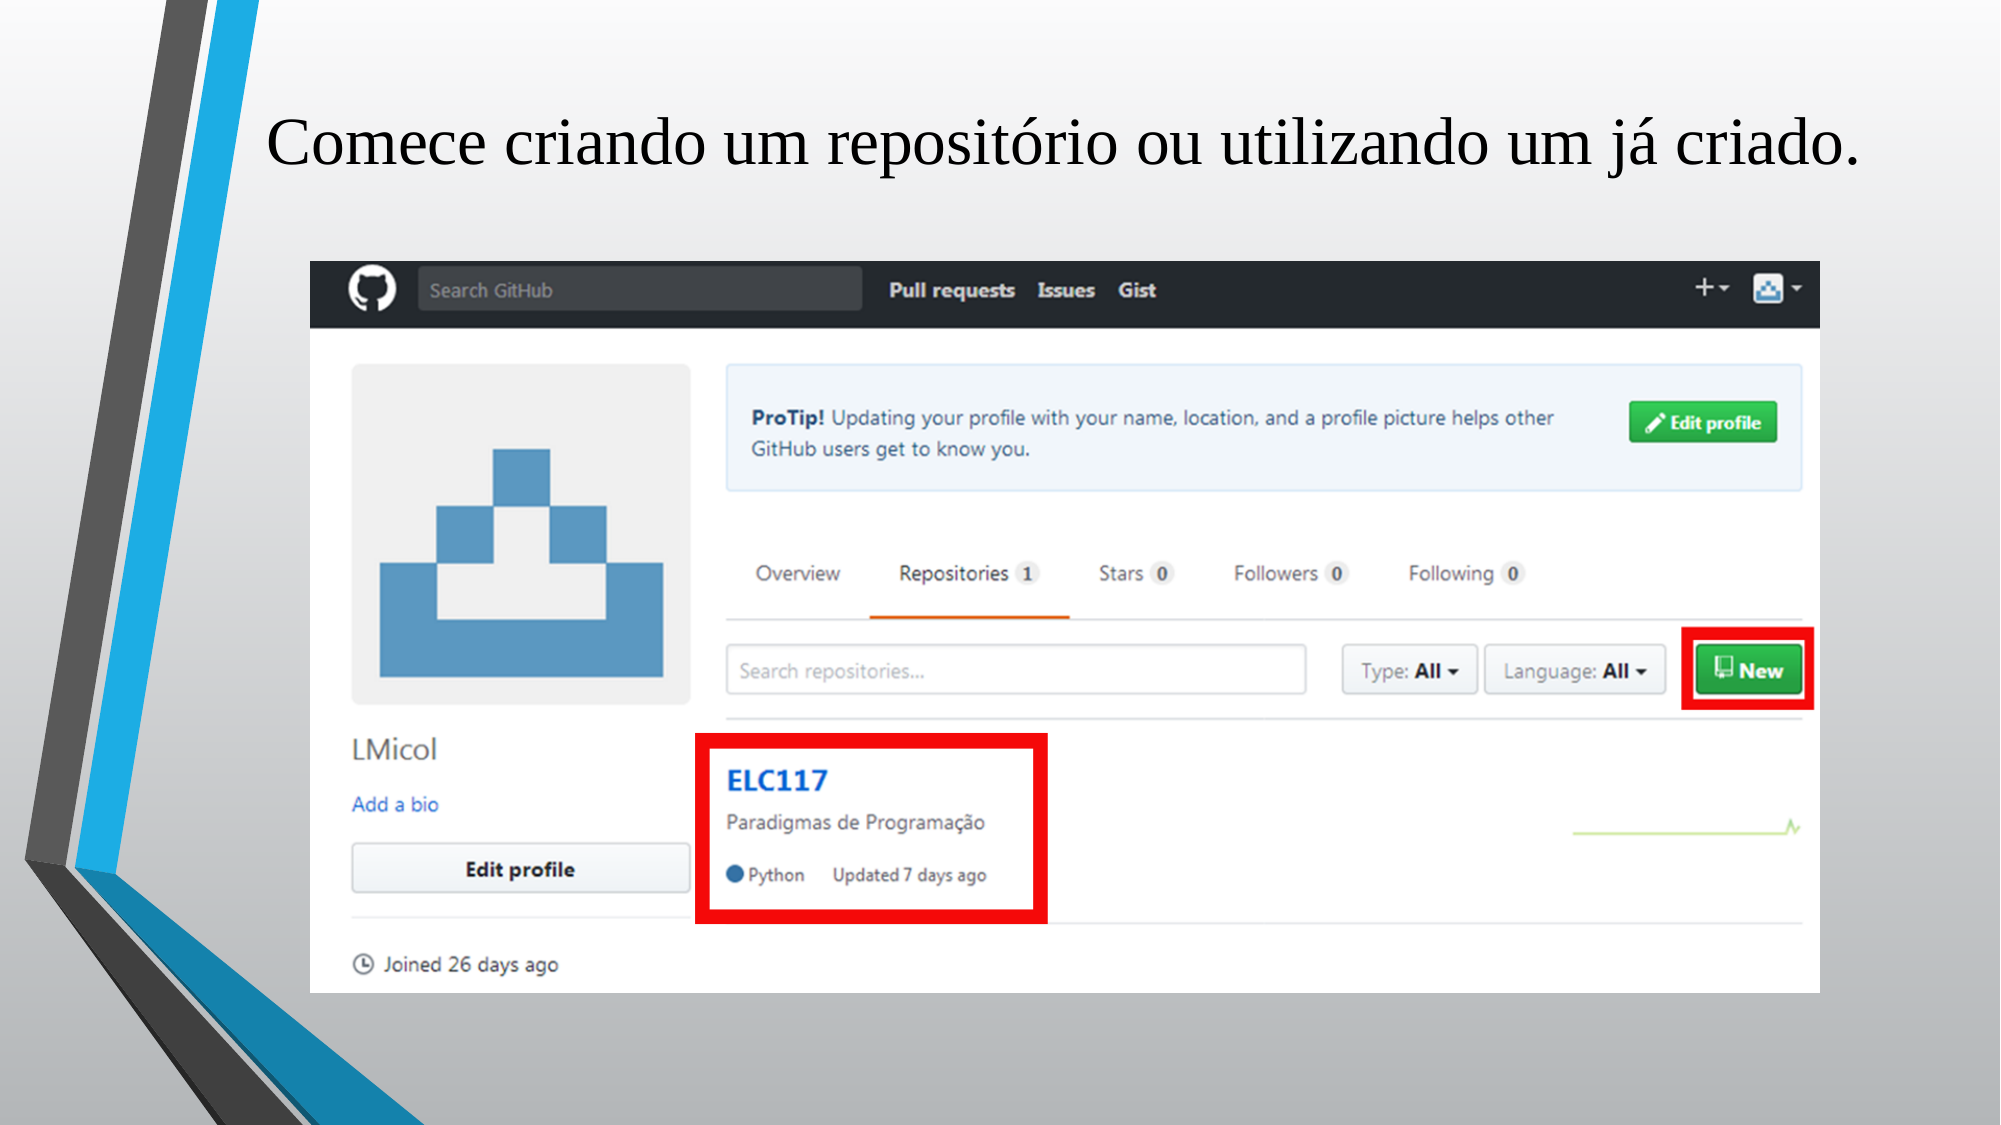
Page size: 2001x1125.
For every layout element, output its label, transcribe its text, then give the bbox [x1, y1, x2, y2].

picture [310, 260, 1821, 993]
title Comece criando um repositório ou utilizando um já criado. [243, 63, 1887, 212]
